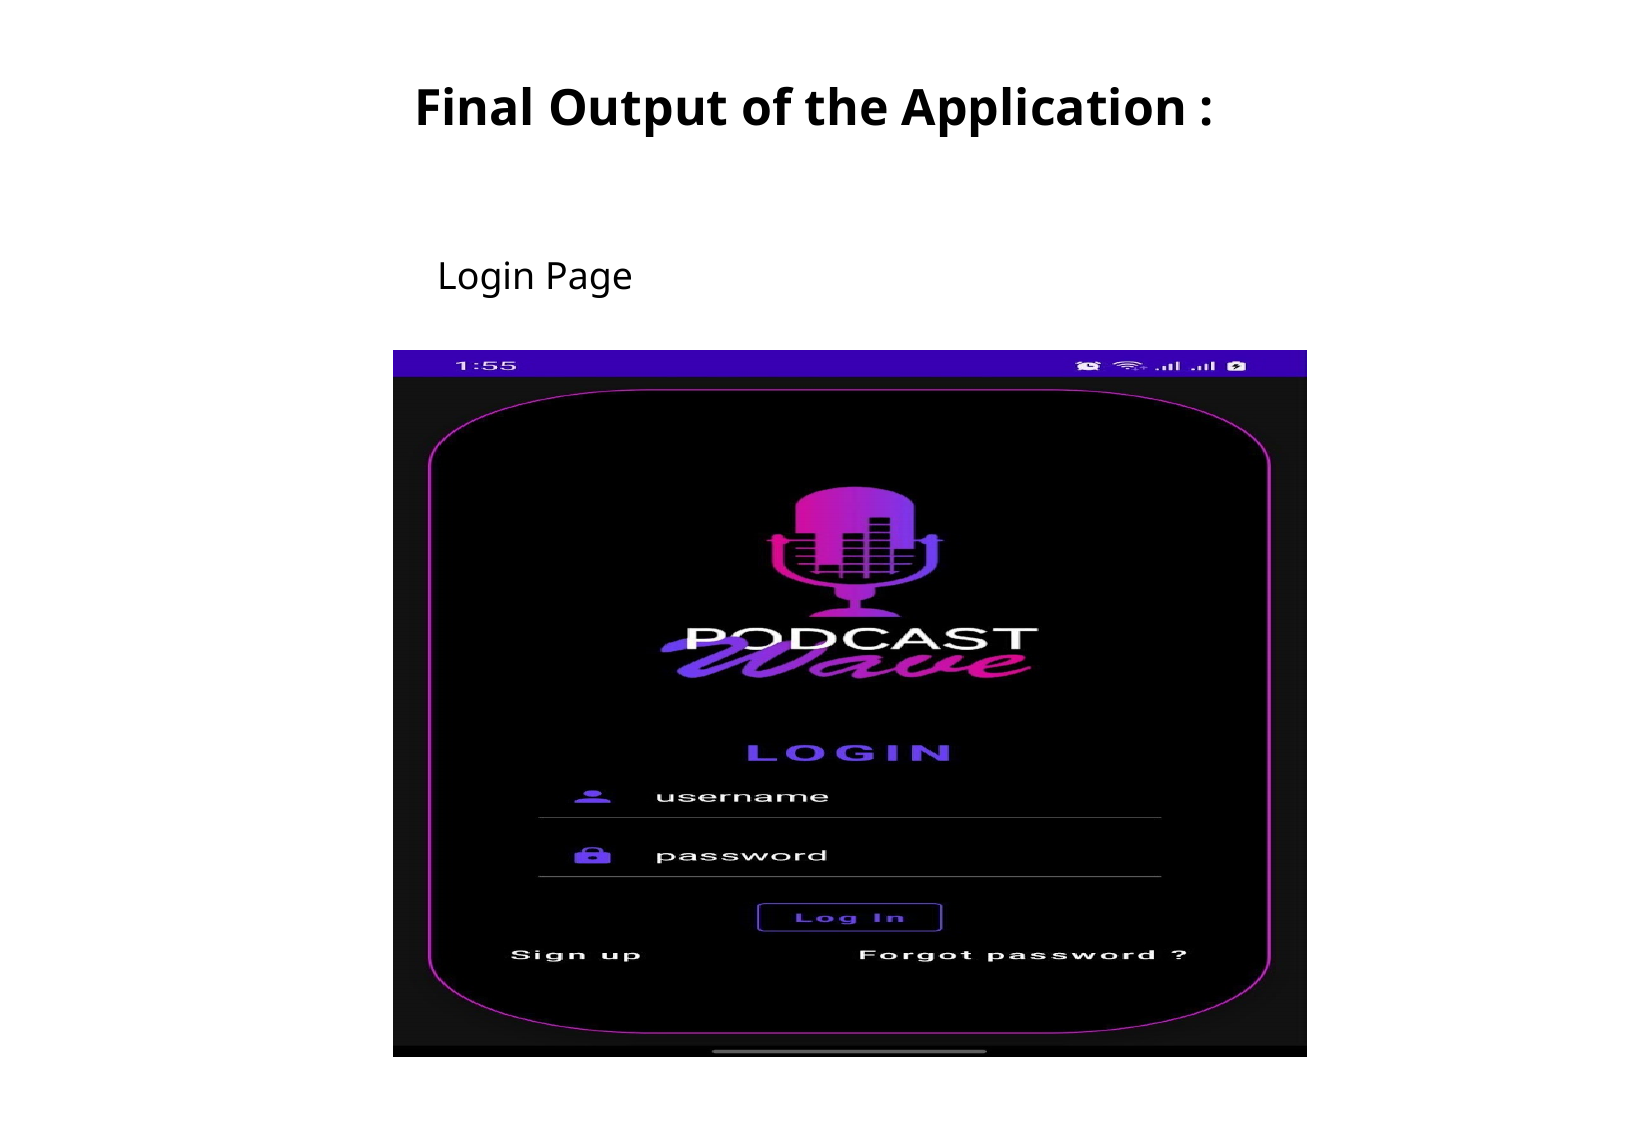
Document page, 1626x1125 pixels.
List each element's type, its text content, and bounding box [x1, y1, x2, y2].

picture [393, 350, 1307, 1057]
text_box Login Page [422, 244, 851, 305]
text_box Final Output of the Application : [399, 68, 1489, 234]
